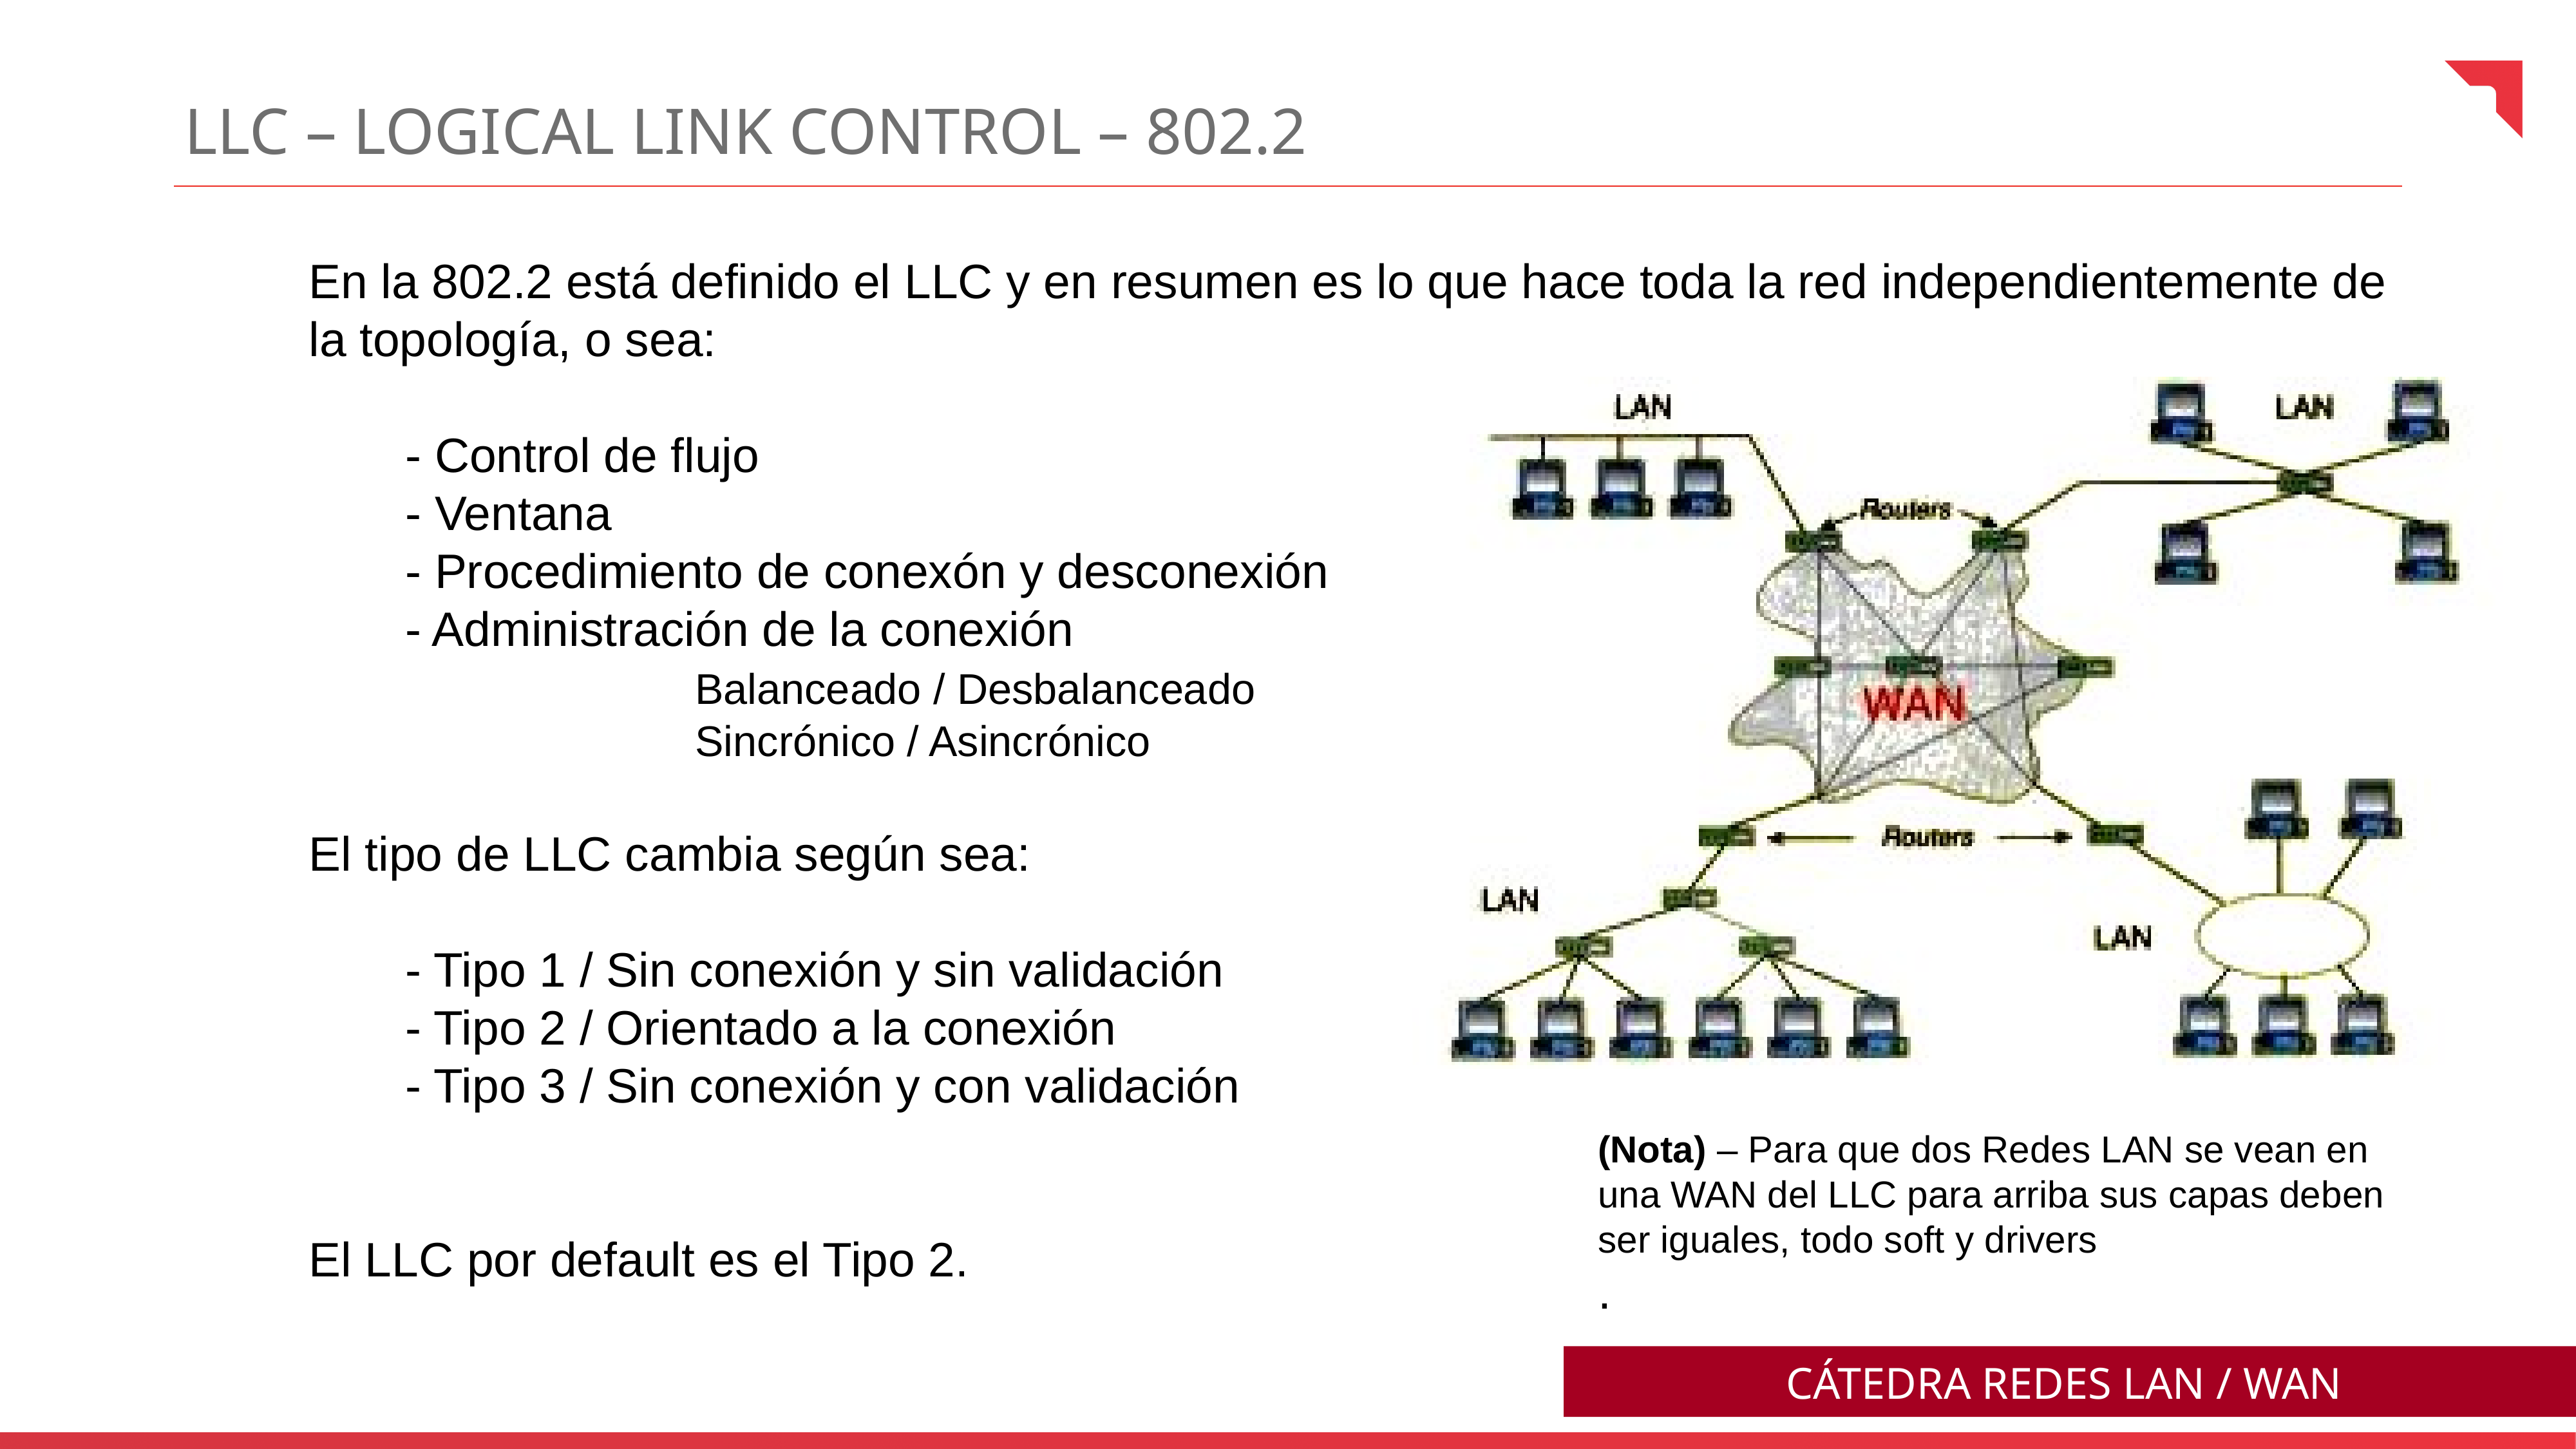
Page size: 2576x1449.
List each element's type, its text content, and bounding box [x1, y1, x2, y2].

picture [0, 1432, 2576, 1449]
picture [2445, 61, 2523, 138]
text_box En la 802.2 está definido el LLC y en resumen es lo que hace toda la red independientemente de la topología, o sea: - Control de flujo - Ventana - Procedimiento de conexón y desconexión - Administración de la conexión Balanceado / Desbalanceado Sincrónico / Asincrónico El tipo de LLC cambia según sea: - Tipo 1 / Sin conexión y sin validación - Tipo 2 / Orientado a la conexión - Tipo 3 / Sin conexión y con validación El LLC por default es el Tipo 2. [299, 187, 2402, 1408]
picture [1412, 377, 2510, 1073]
text_box (Nota) – Para que dos Redes LAN se vean en una WAN del LLC para arriba sus capas deben ser iguales, todo soft y drivers . [1588, 1115, 2402, 1329]
text_box LLC – Logical LINK Control – 802.2 [175, 81, 2263, 176]
